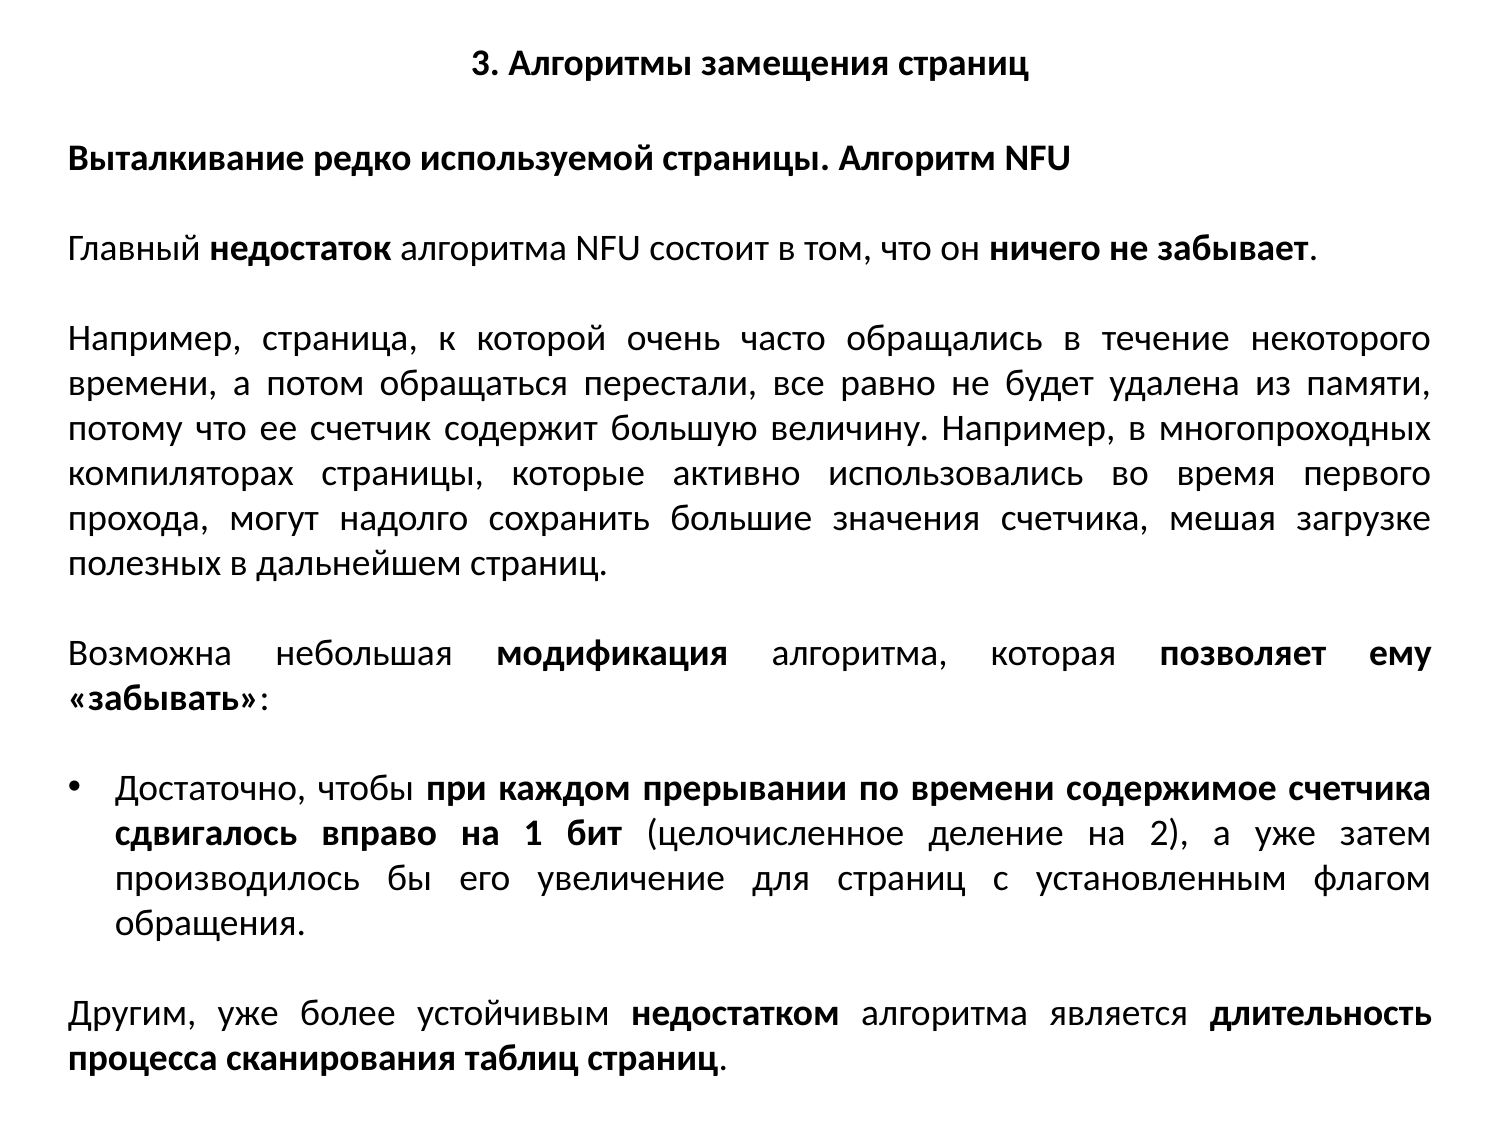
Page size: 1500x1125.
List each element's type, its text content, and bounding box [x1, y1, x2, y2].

text_box Выталкивание редко используемой страницы. Алгоритм NFU Главный недостаток алгоритма NFU состоит в том, что он ничего не забывает. Например, страница, к которой очень часто обращались в течение некоторого времени, а потом обращаться перестали, все равно не будет удалена из памяти, потому что ее счетчик содержит большую величину. Например, в многопроходных компиляторах страницы, которые активно использовались во время первого прохода, могут надолго сохранить большие значения счетчика, мешая загрузке полезных в дальнейшем страниц. Возможна небольшая модификация алгоритма, которая позволяет ему «забывать»: Достаточно, чтобы при каждом прерывании по времени содержимое счетчика сдвигалось вправо на 1 бит (целочисленное деление на 2), а уже затем производилось бы его увеличение для страниц с установленным флагом обращения. Другим, уже более устойчивым недостатком алгоритма является длительность процесса сканирования таблиц страниц. [53, 125, 1447, 1086]
text_box 3. Алгоритмы замещения страниц [29, 30, 1471, 91]
